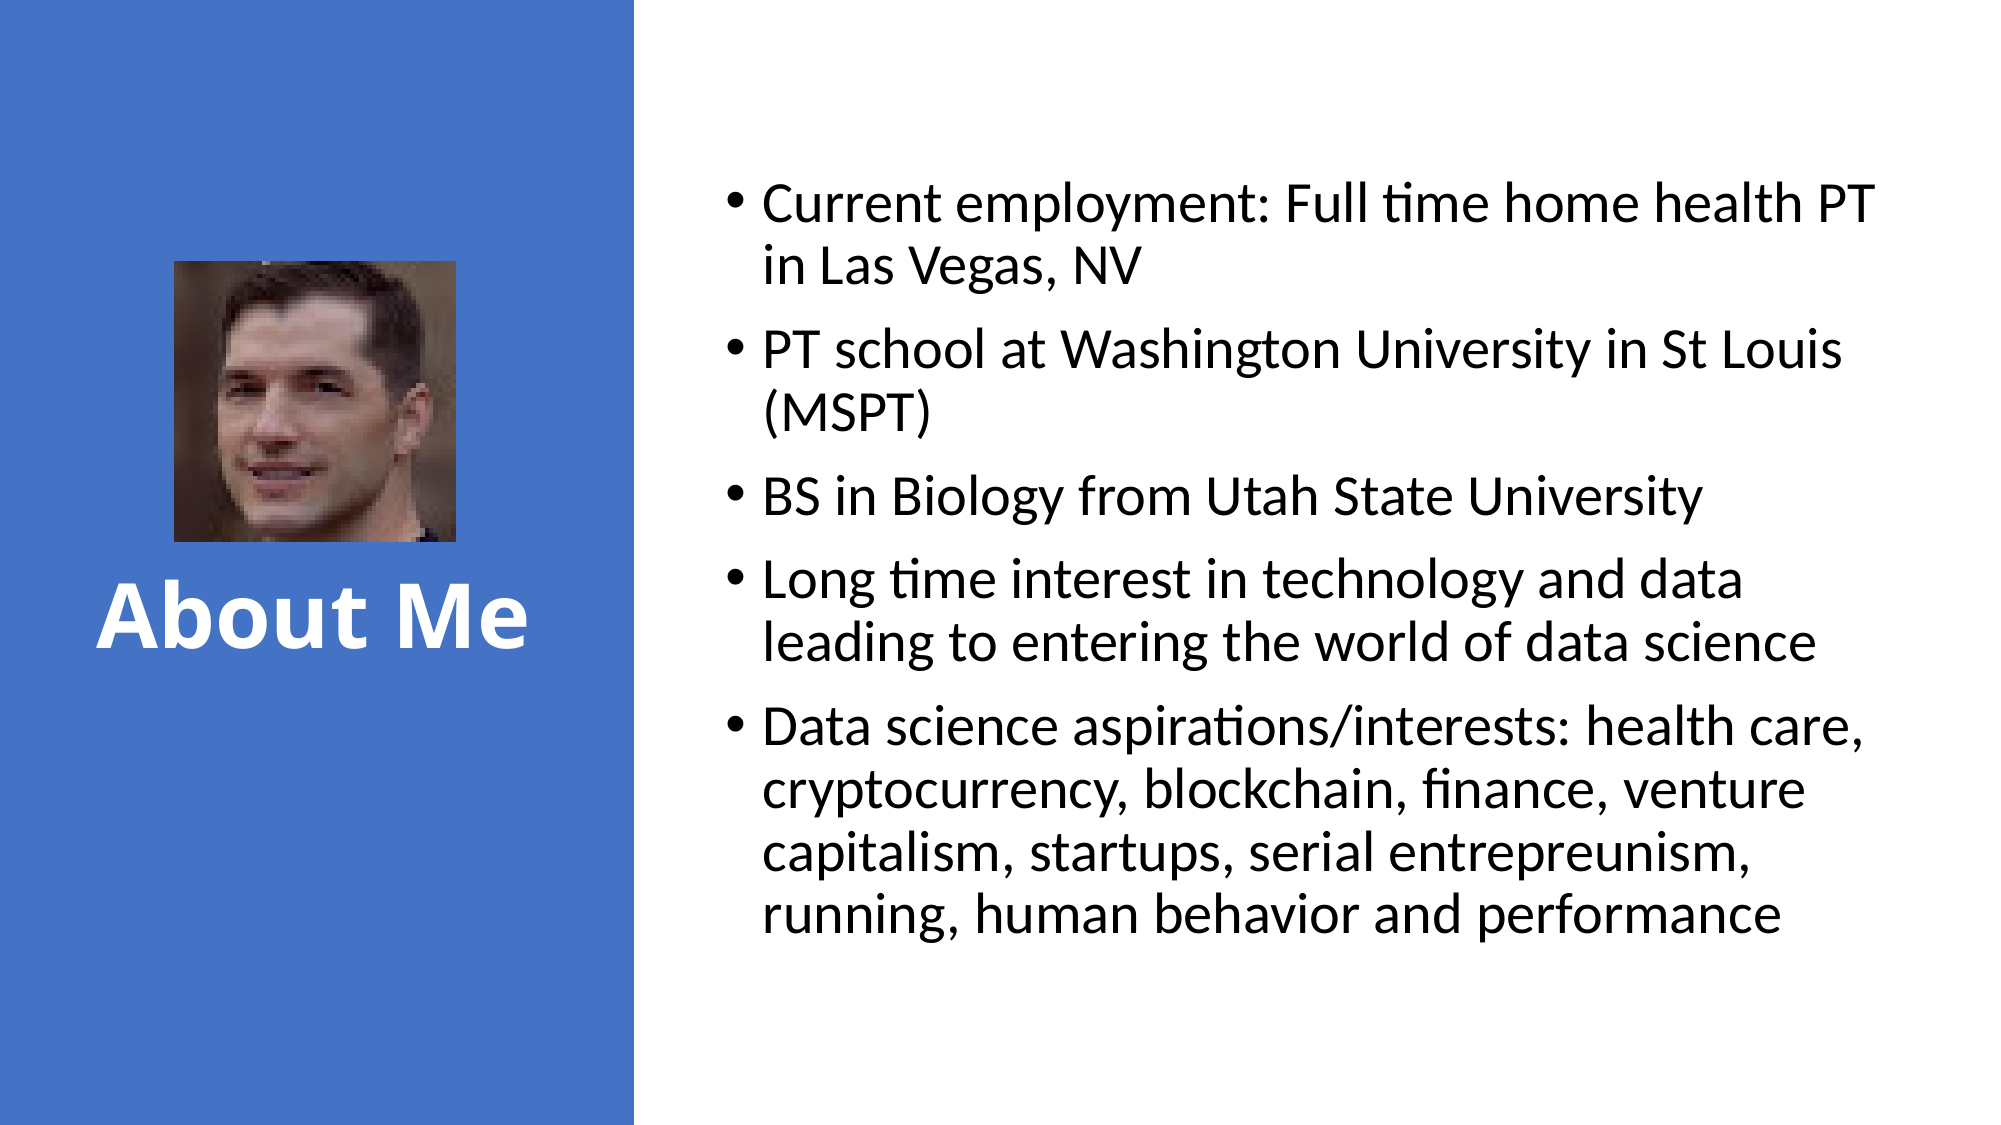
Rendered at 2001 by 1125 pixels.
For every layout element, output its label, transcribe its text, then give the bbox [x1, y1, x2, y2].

picture [174, 261, 456, 542]
list Current employment: Full time home health PT in Las Vegas, NV PT school at Washington University in St Louis (MSPT) BS in Biology from Utah State University Long time interest in technology and data leading to entering the world of data science Data science aspirations/interests: health care, cryptocurrency, blockchain, finance, venture capitalism, startups, serial entrepreunism, running, human behavior and performance [710, 105, 1907, 1013]
text_box [0, 0, 635, 1125]
title About Me [51, 563, 553, 768]
